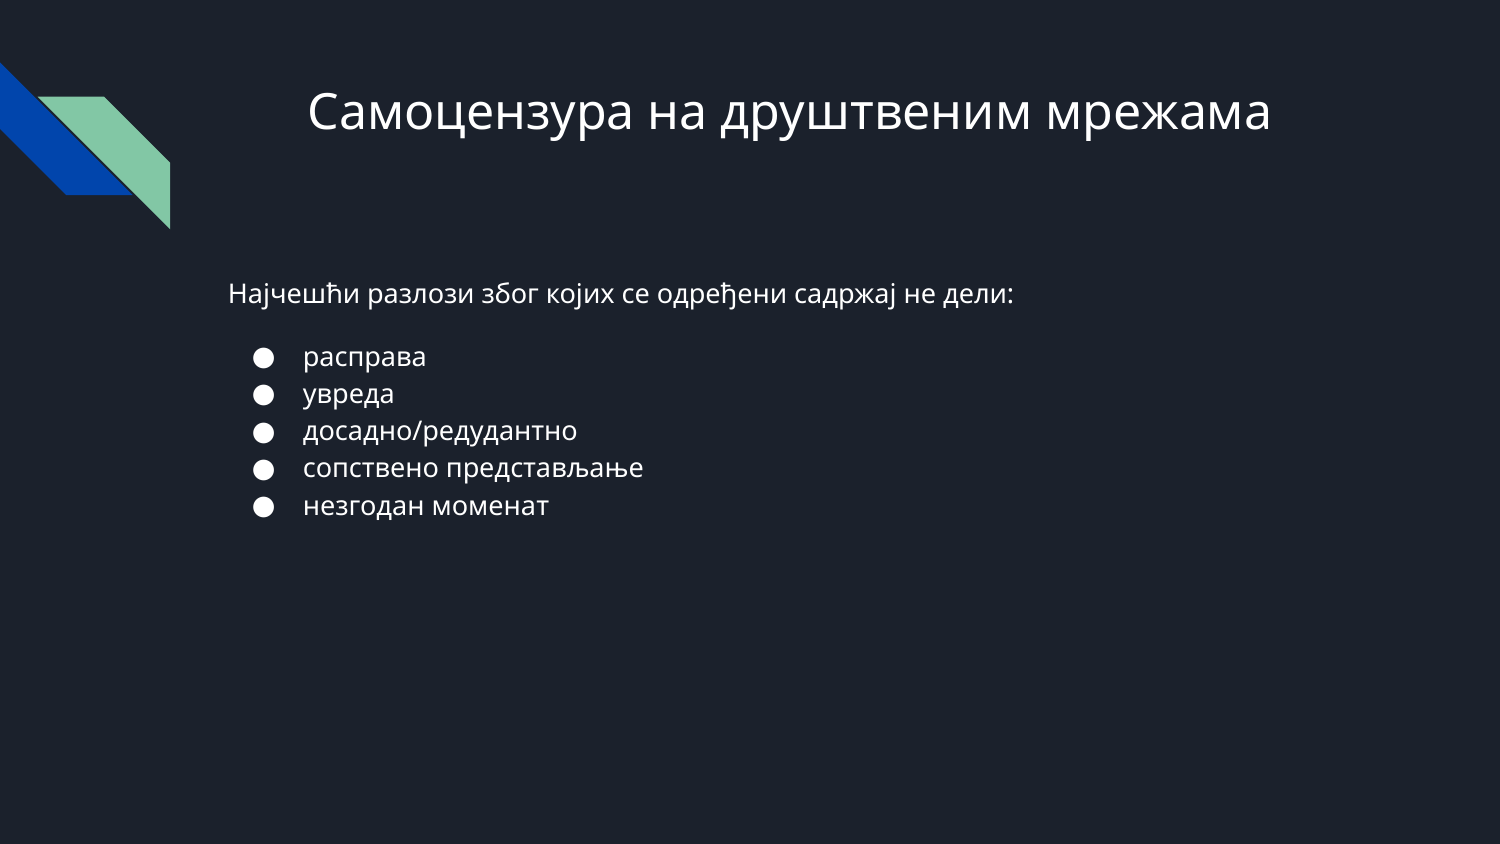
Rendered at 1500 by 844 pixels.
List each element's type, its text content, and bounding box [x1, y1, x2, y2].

list Најчешћи разлози због којих се одређени садржај не дели: расправа увреда досадно/редудантно сопствено представљање незгодан моменат [212, 257, 1368, 735]
title Самоцензура на друштвеним мрежама [212, 64, 1368, 215]
